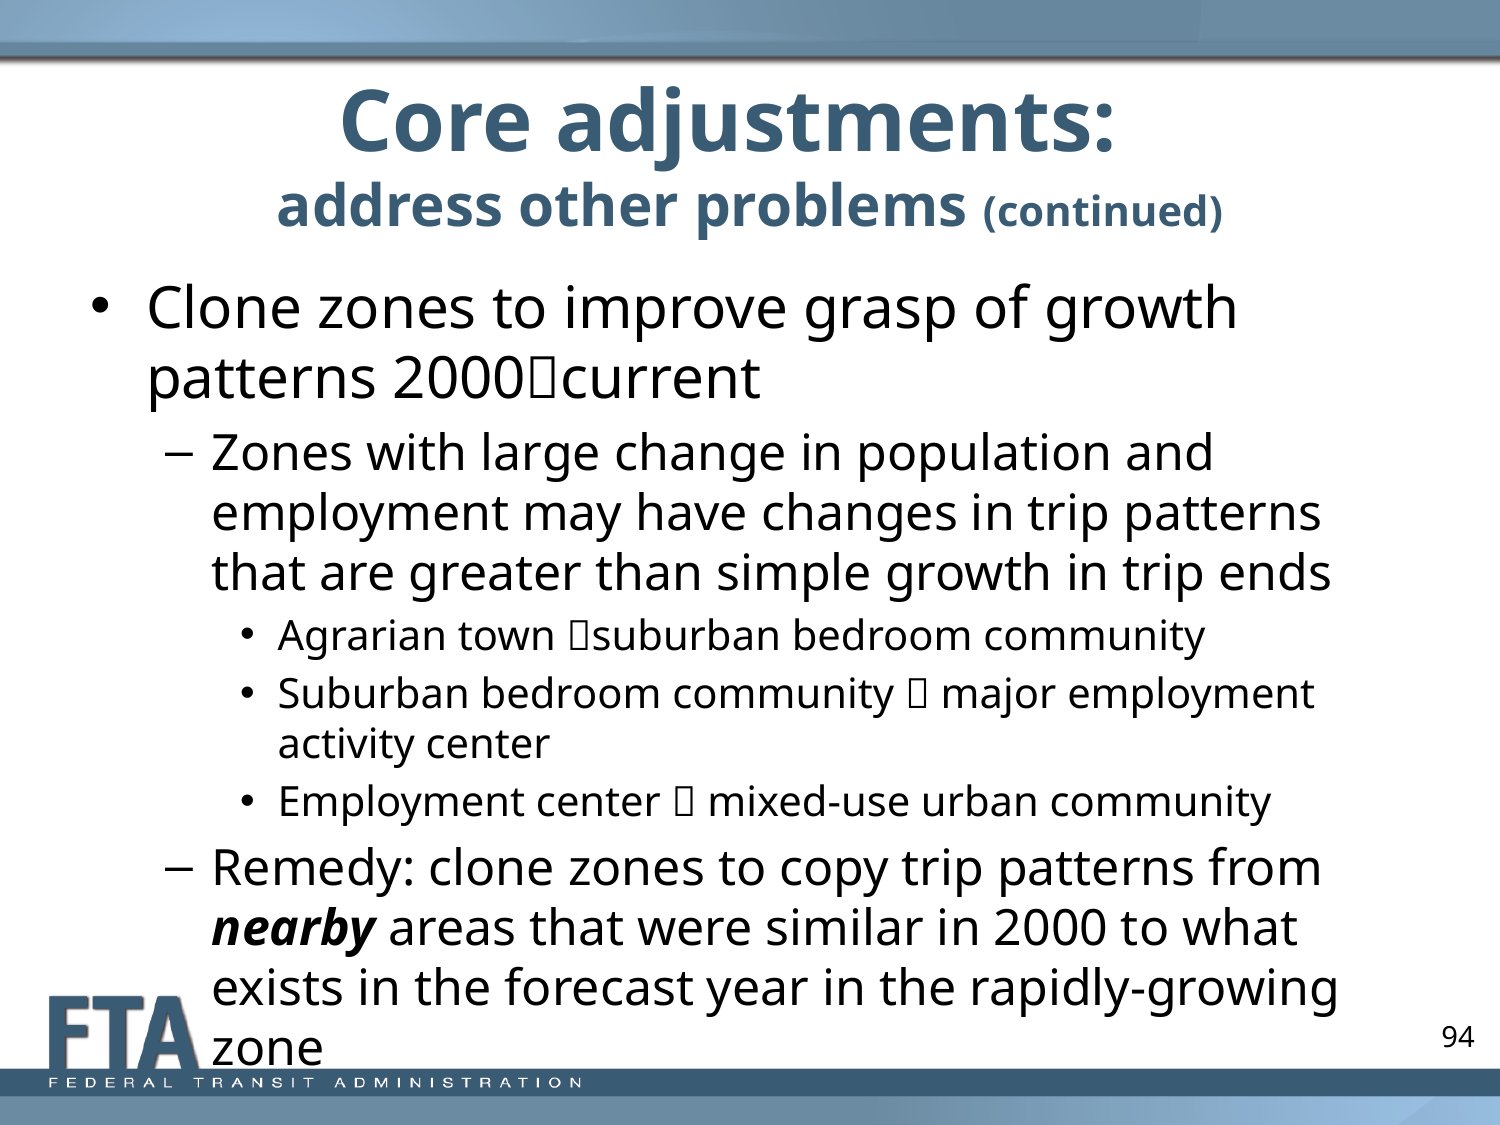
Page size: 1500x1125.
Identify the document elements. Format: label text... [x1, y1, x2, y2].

picture [0, 992, 1500, 1125]
list Clone zones to improve grasp of growth patterns 2000current Zones with large change in population and employment may have changes in trip patterns that are greater than simple growth in trip ends Agrarian town suburban bedroom community Suburban bedroom community  major employment activity center Employment center  mixed-use urban community Remedy: clone zones to copy trip patterns from nearby areas that were similar in 2000 to what exists in the forecast year in the rapidly-growing zone [74, 262, 1426, 1006]
picture [0, 0, 1500, 75]
title Core adjustments: address other problems (continued) [74, 71, 1426, 233]
